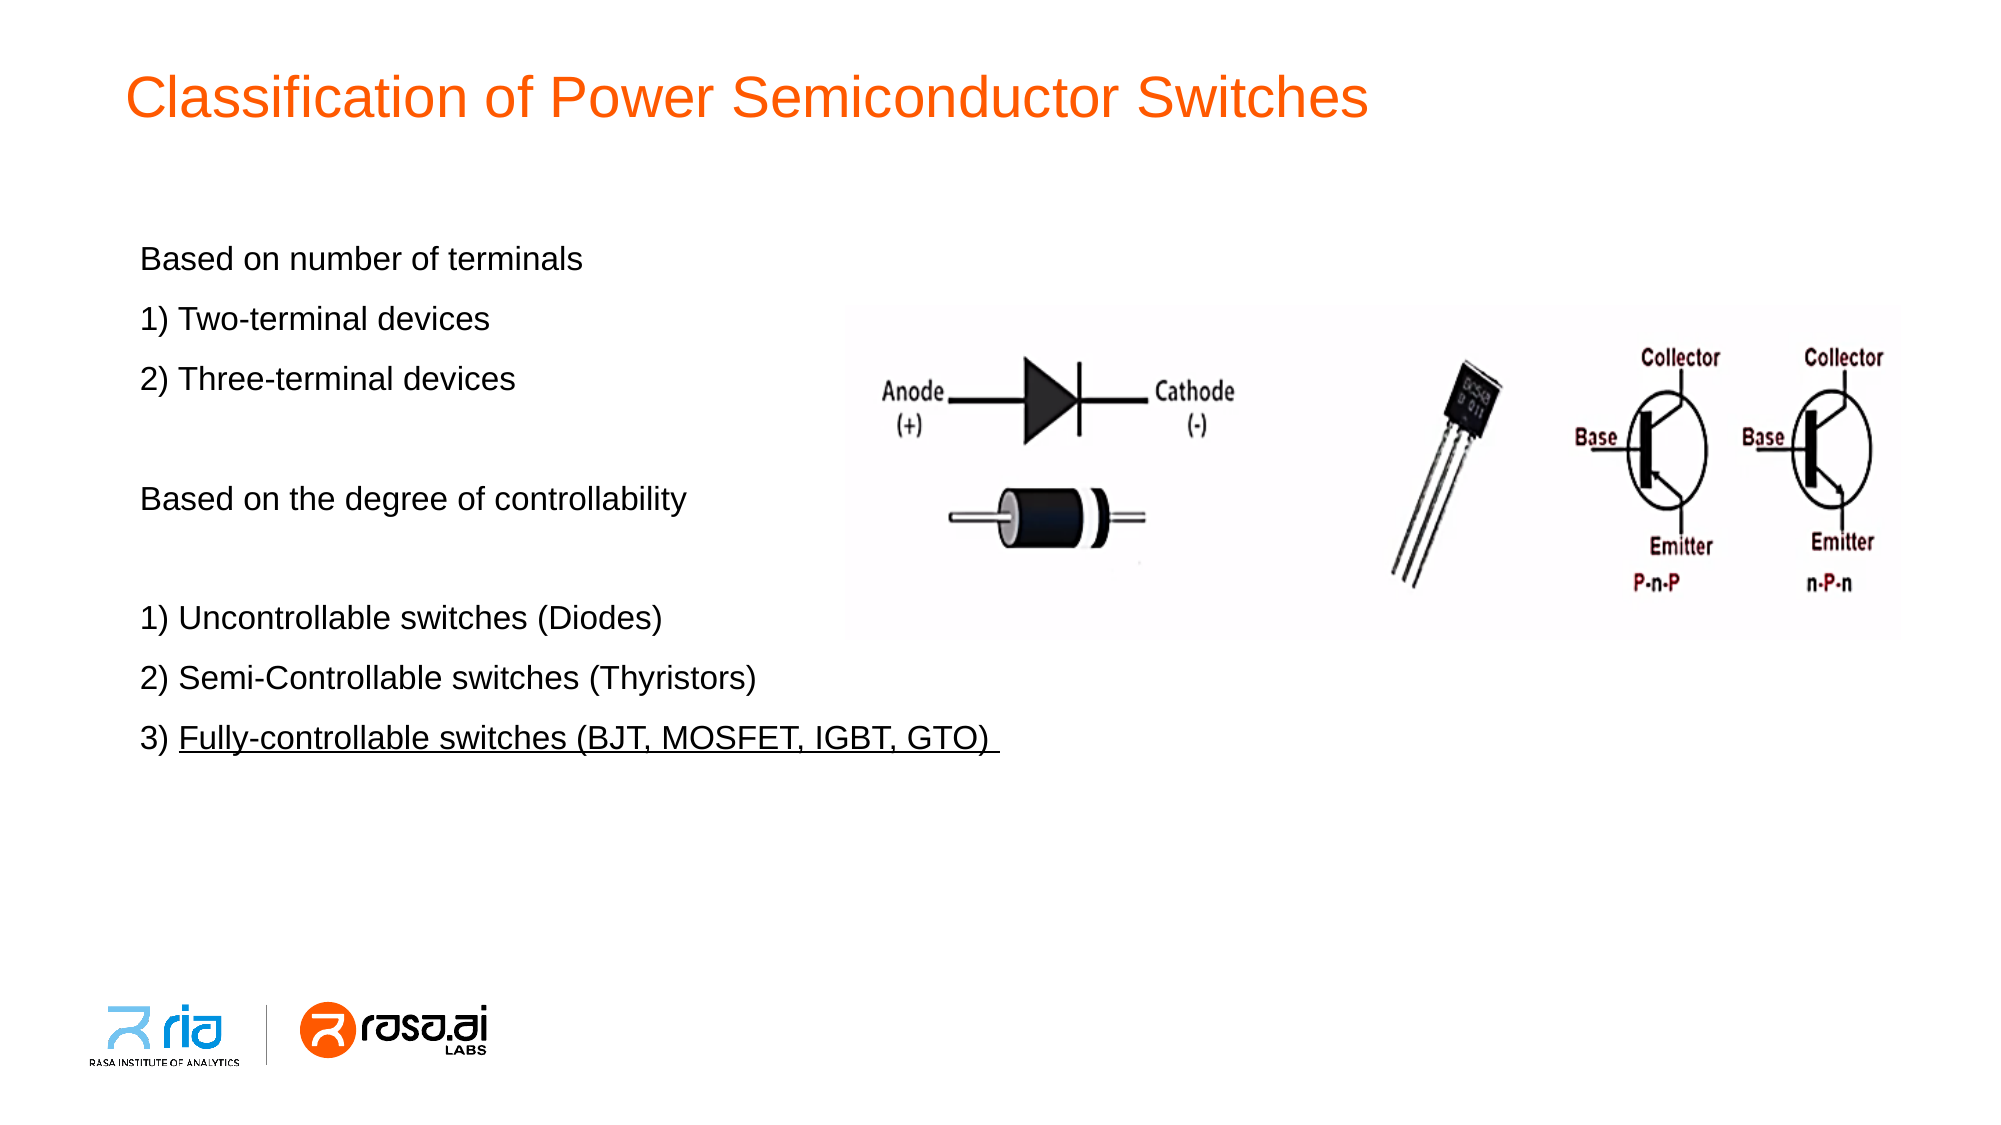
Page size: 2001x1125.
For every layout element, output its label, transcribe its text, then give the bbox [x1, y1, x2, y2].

text_box Based on number of terminals 1) Two-terminal devices 2) Three-terminal devices Based on the degree of controllability 1) Uncontrollable switches (Diodes) 2) Semi-Controllable switches (Thyristors) 3) Fully-controllable switches (BJT, MOSFET, IGBT, GTO) [125, 209, 1433, 764]
title Classification of Power Semiconductor Switches [125, 59, 1791, 131]
picture [78, 992, 250, 1078]
picture [845, 305, 1901, 640]
